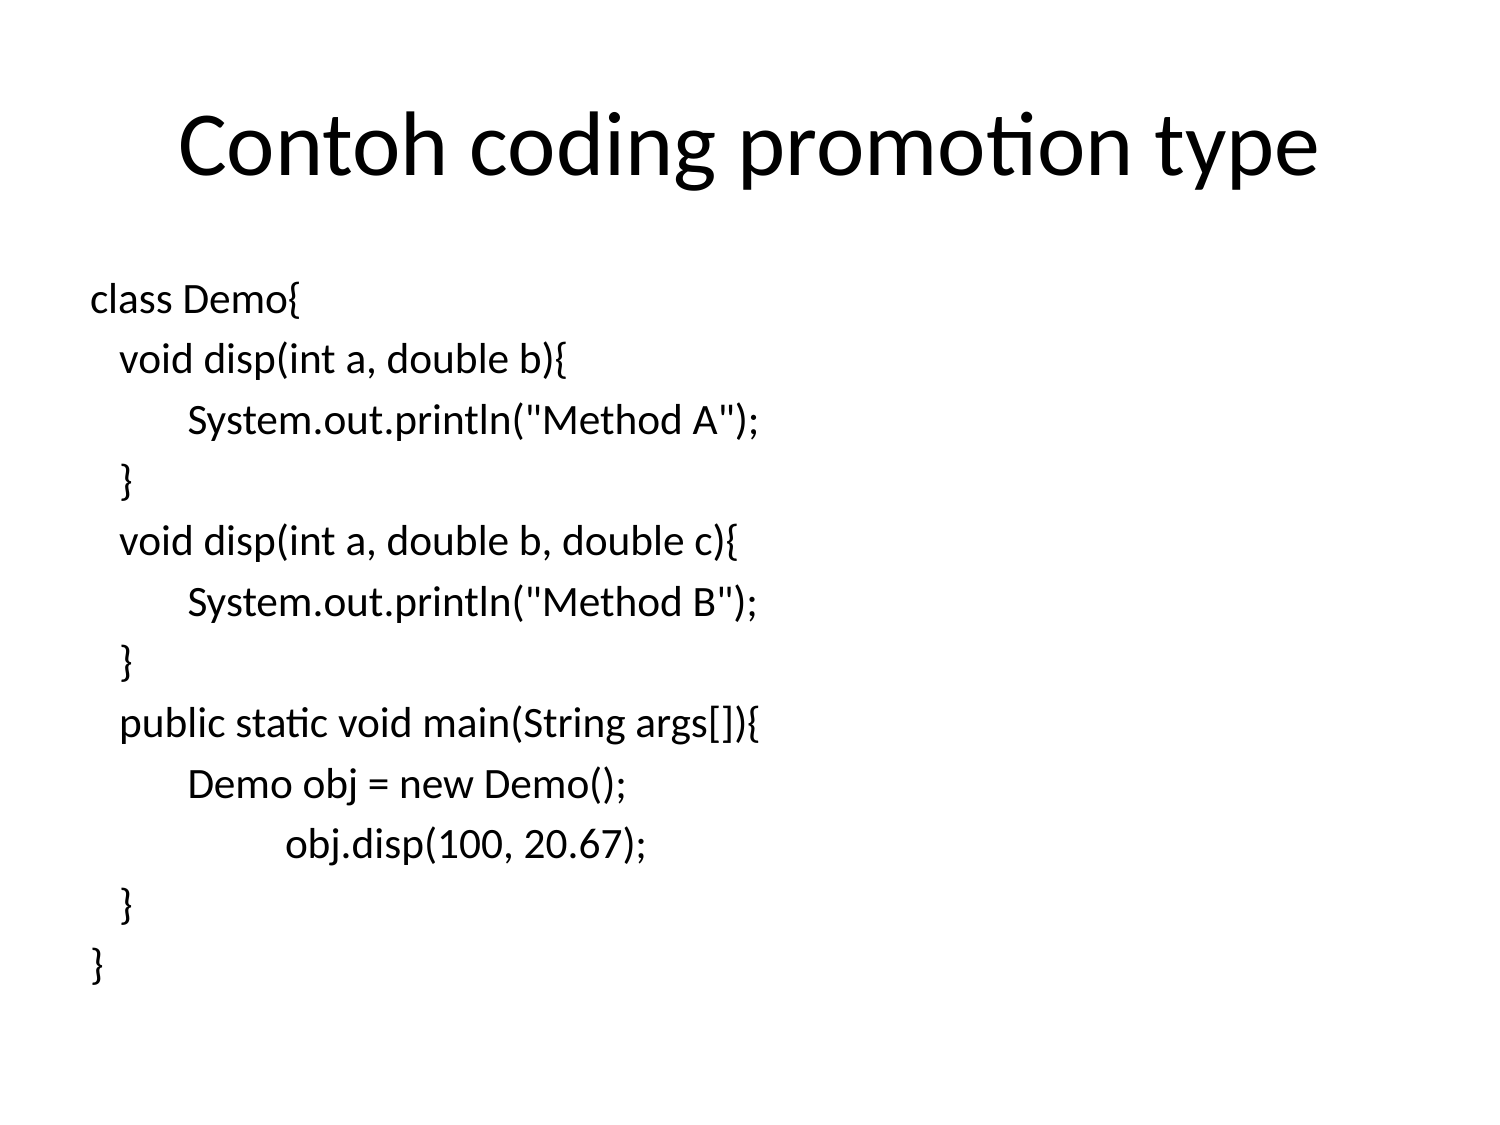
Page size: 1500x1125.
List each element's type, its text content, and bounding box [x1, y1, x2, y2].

list class Demo{ void disp(int a, double b){ System.out.println("Method A"); } void disp(int a, double b, double c){ System.out.println("Method B"); } public static void main(String args[]){ Demo obj = new Demo(); obj.disp(100, 20.67); } } [75, 262, 1425, 1005]
title Contoh coding promotion type [75, 45, 1425, 233]
